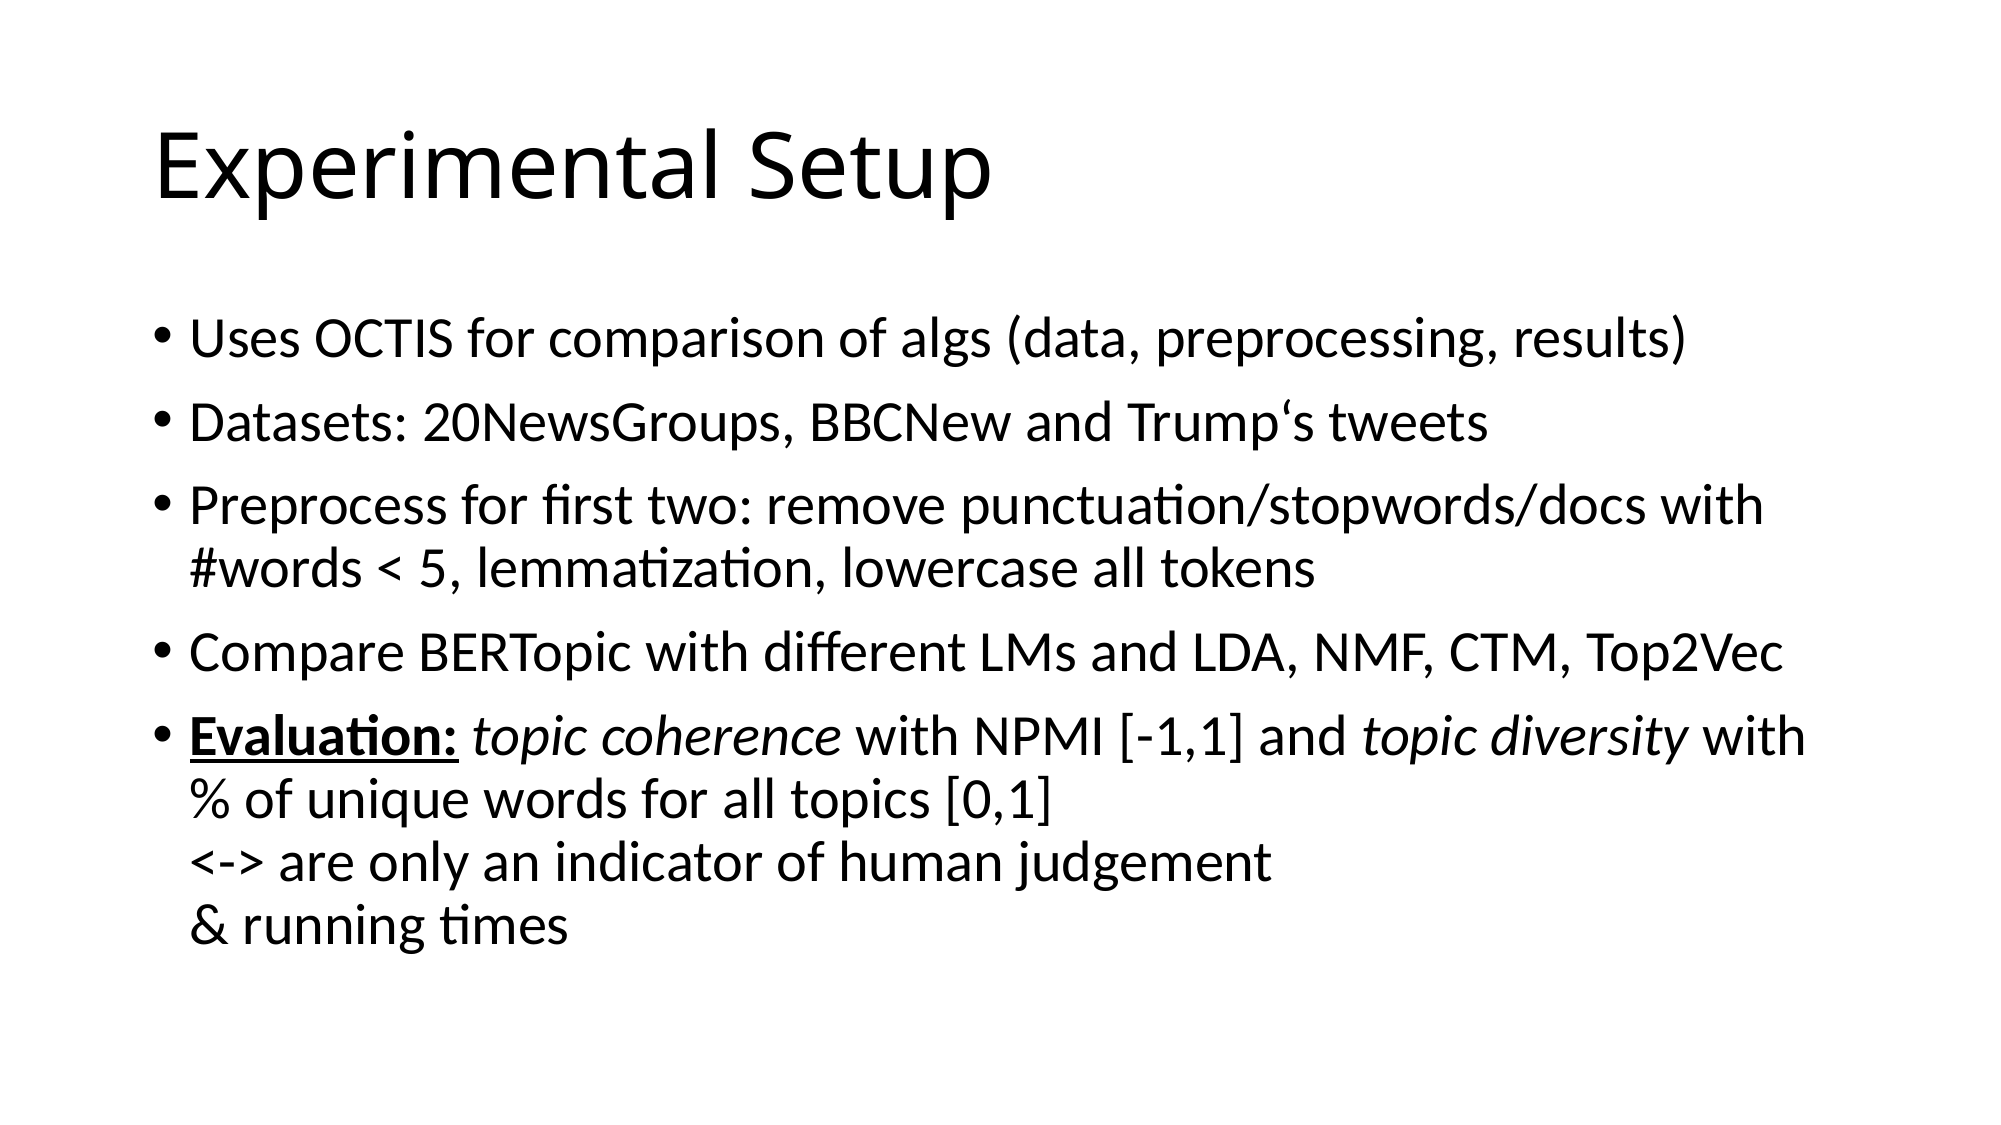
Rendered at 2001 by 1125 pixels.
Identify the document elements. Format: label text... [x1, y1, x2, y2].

title Experimental Setup [137, 59, 1863, 278]
list Uses OCTIS for comparison of algs (data, preprocessing, results) Datasets: 20NewsGroups, BBCNew and Trump‘s tweets Preprocess for first two: remove punctuation/stopwords/docs with #words < 5, lemmatization, lowercase all tokens Compare BERTopic with different LMs and LDA, NMF, CTM, Top2Vec Evaluation: topic coherence with NPMI [-1,1] and topic diversity with % of unique words for all topics [0,1] <-> are only an indicator of human judgement & running times [137, 299, 1863, 1014]
